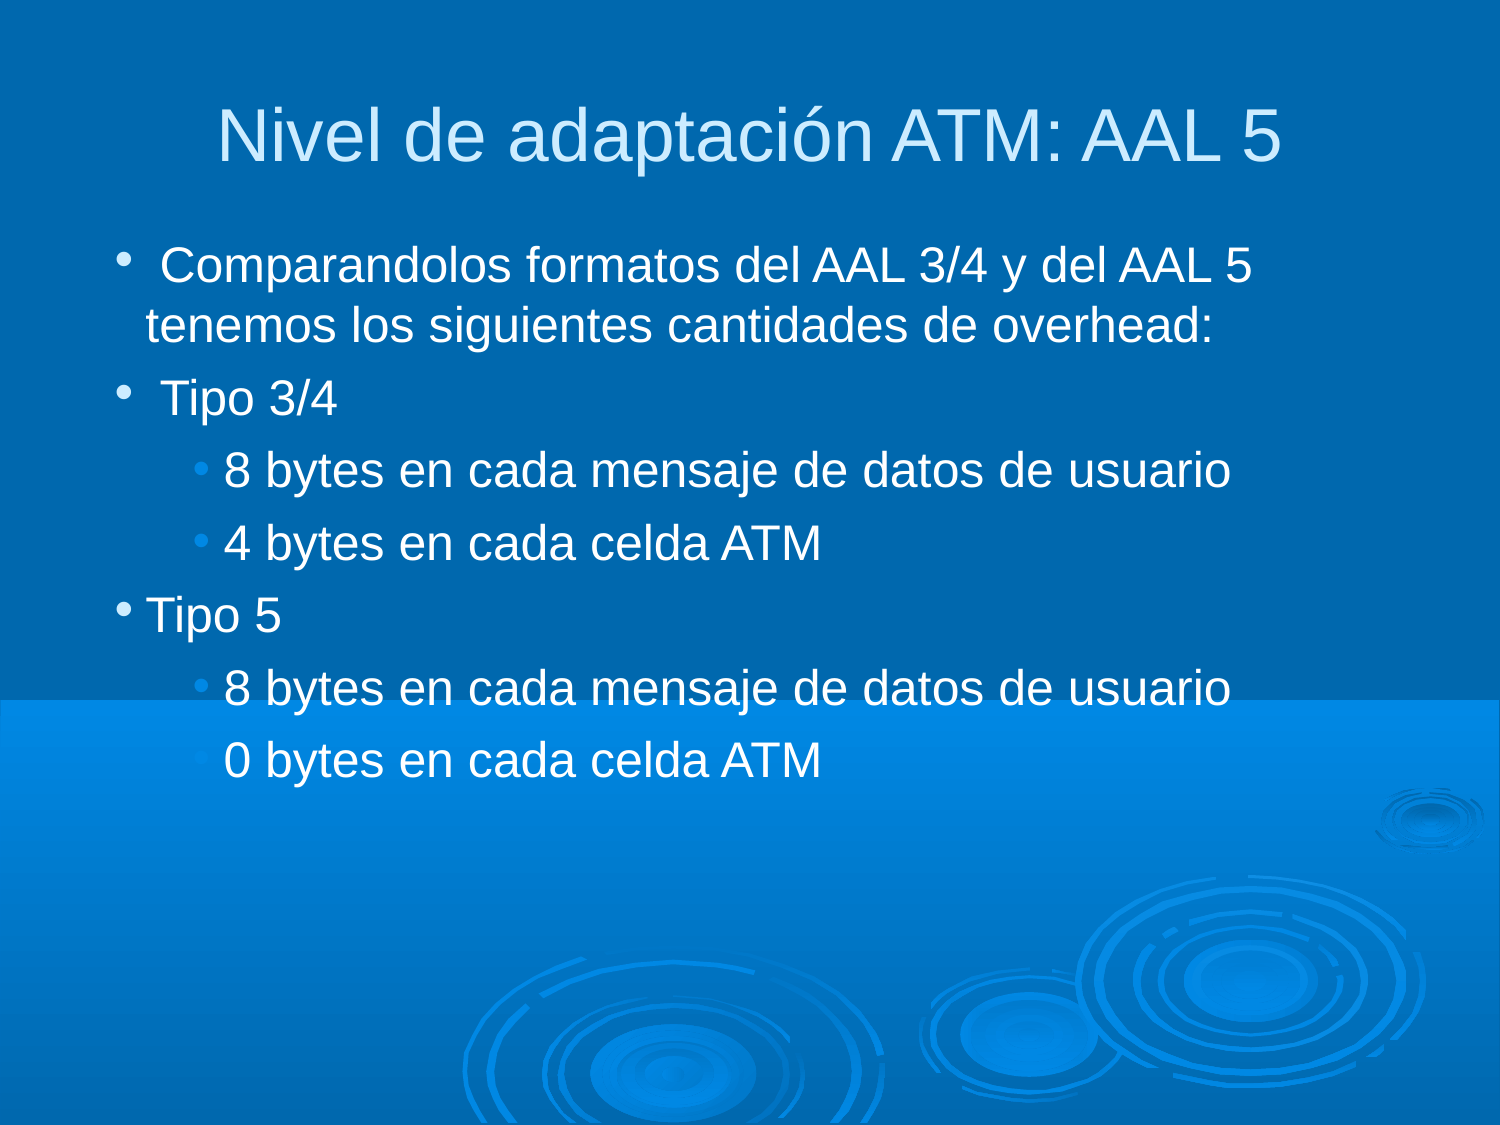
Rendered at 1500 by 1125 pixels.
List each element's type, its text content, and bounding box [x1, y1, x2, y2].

title Nivel de adaptación ATM: AAL 5 [112, 74, 1388, 188]
list Comparandolos formatos del AAL 3/4 y del AAL 5 tenemos los siguientes cantidades de overhead: Tipo 3/4 8 bytes en cada mensaje de datos de usuario 4 bytes en cada celda ATM Tipo 5 8 bytes en cada mensaje de datos de usuario 0 bytes en cada celda ATM [37, 224, 1451, 1097]
